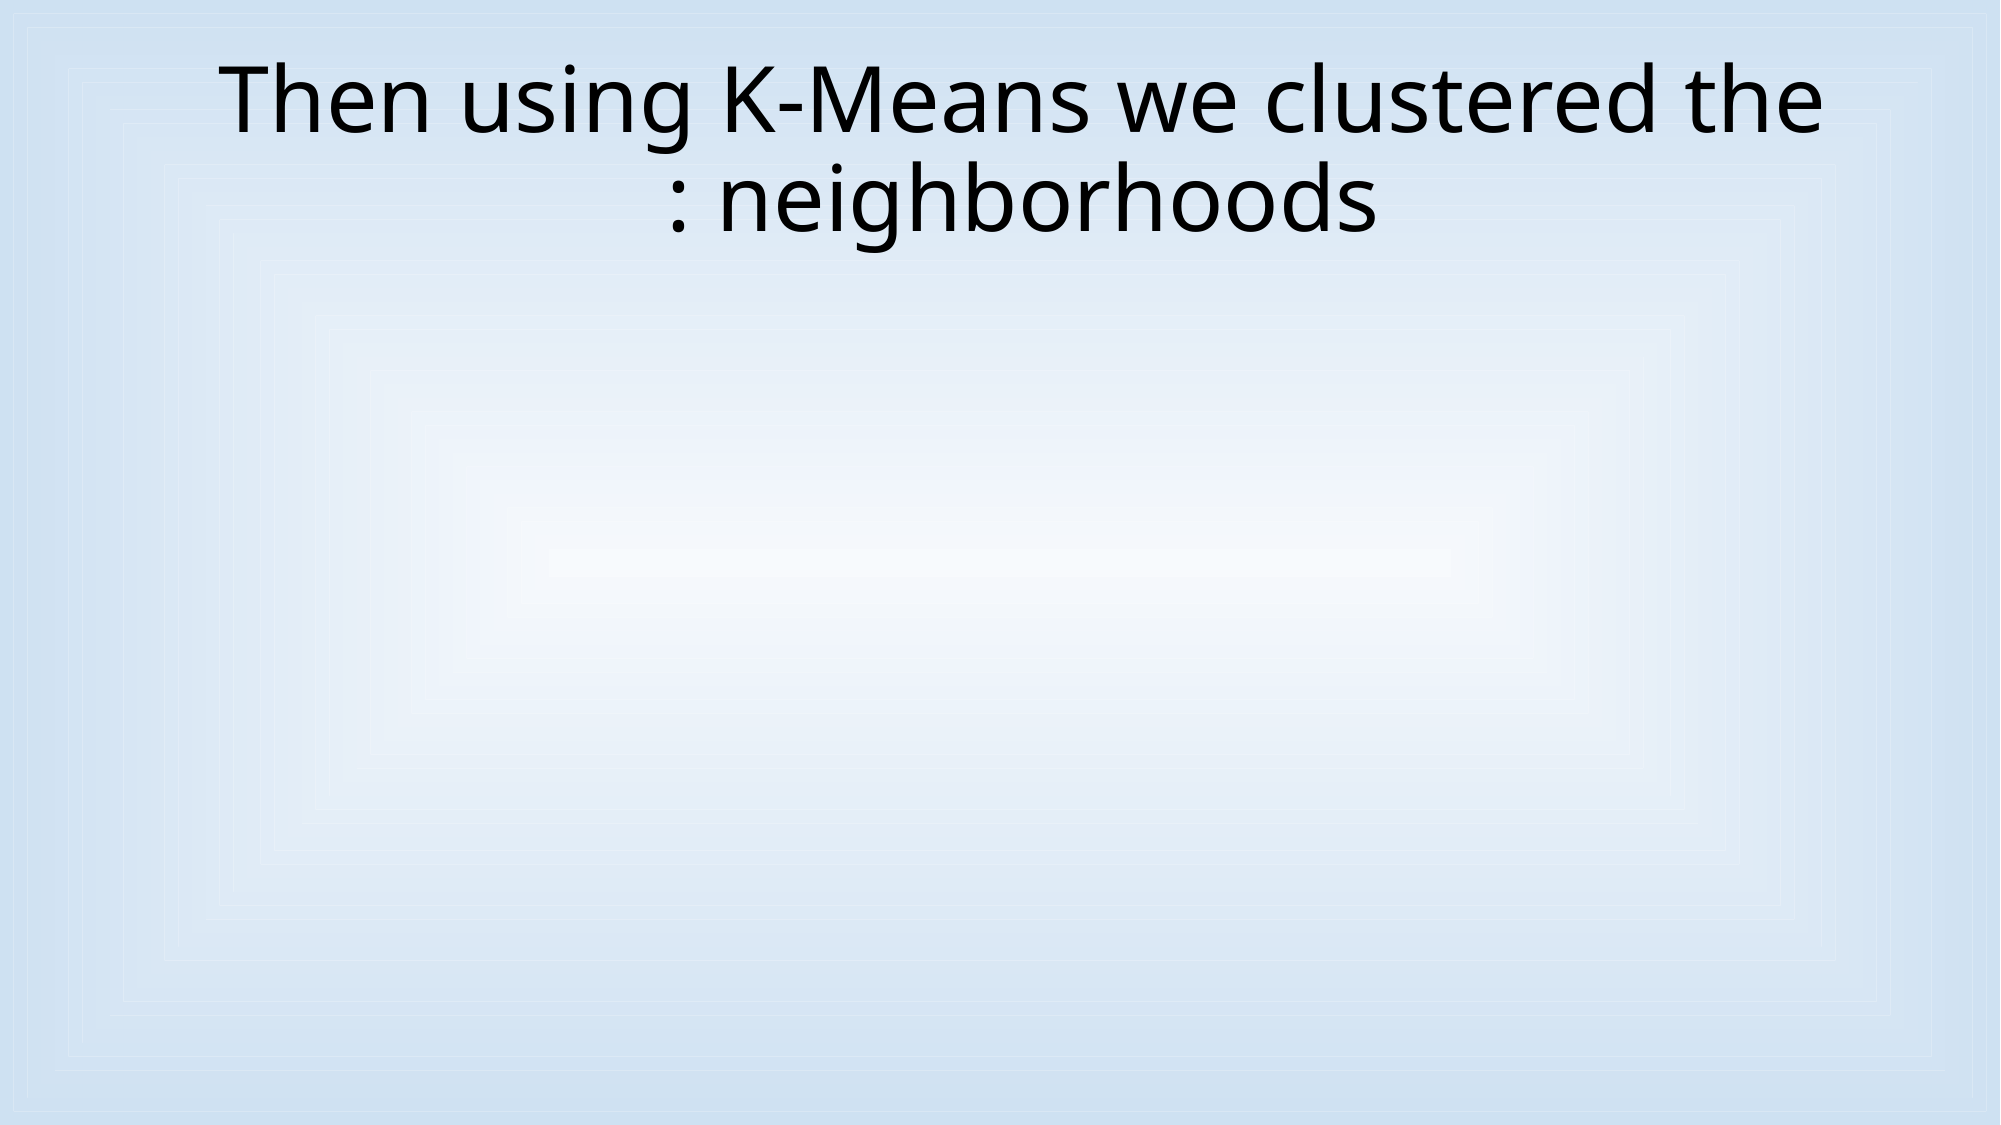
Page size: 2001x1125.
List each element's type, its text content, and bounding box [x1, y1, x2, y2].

title Then using K-Means we clustered the neighborhoods : [160, 43, 1886, 262]
